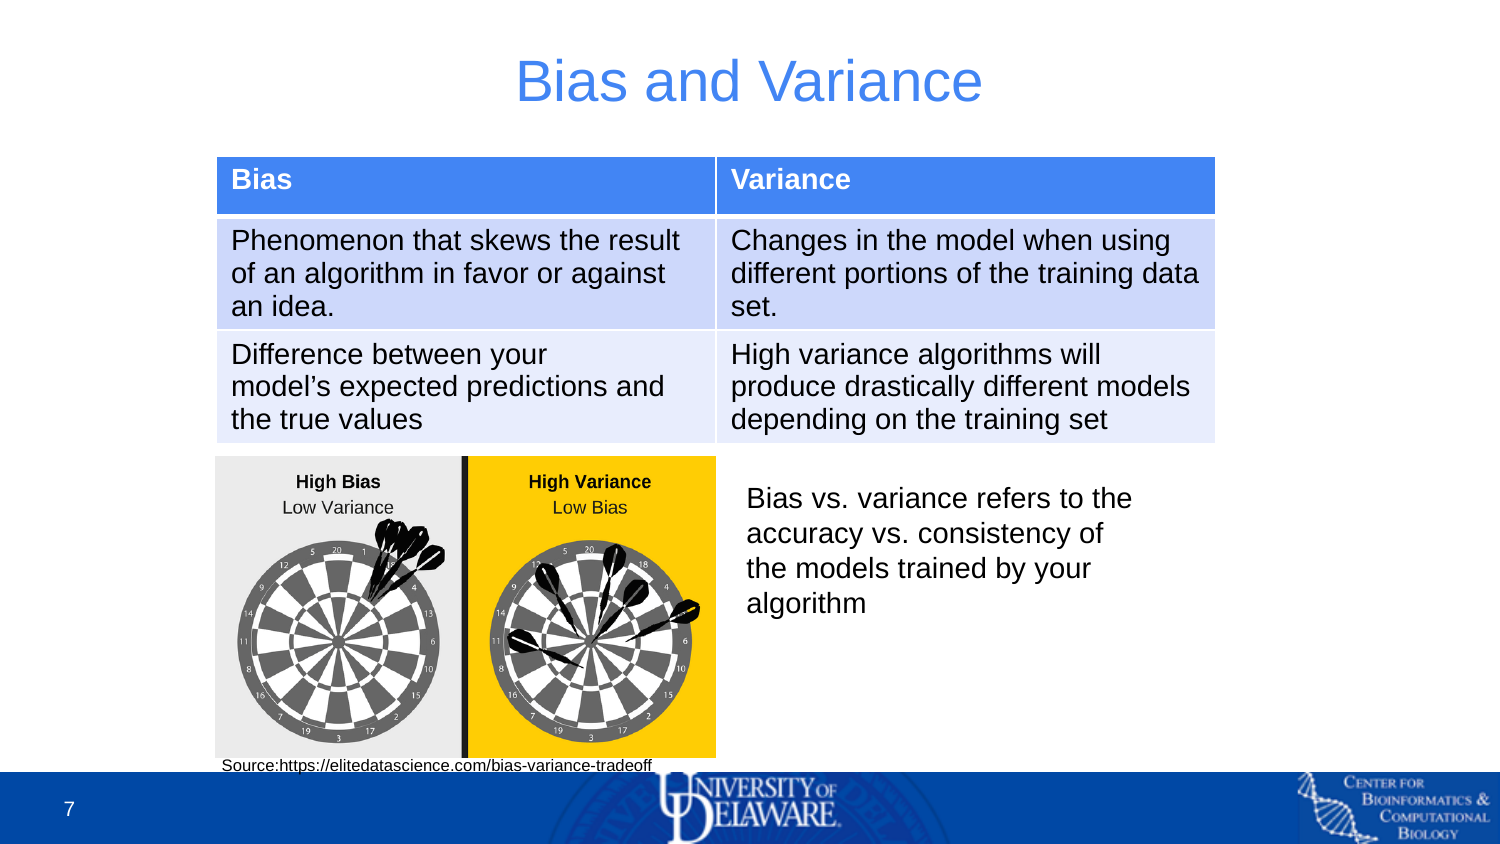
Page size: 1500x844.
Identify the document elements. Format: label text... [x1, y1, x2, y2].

picture [0, 772, 1500, 844]
table_cell Difference between your model’s expected predictions and the true values [217, 331, 715, 443]
table_cell Changes in the model when using different portions of the training data set. [717, 219, 1215, 329]
table_cell Phenomenon that skews the result of an algorithm in favor or against an idea. [217, 219, 715, 329]
table_cell High variance algorithms will produce drastically different models depending on the training set [717, 331, 1215, 443]
text_box Source:https://elitedatascience.com/bias-variance-tradeoff [186, 747, 937, 771]
table_header Variance [717, 157, 1215, 214]
text_box Bias vs. variance refers to the accuracy vs. consistency of the models trained by your algorithm [731, 471, 1216, 627]
title Bias and Variance [51, 28, 1449, 141]
picture [215, 456, 717, 758]
table_header Bias [217, 157, 715, 214]
